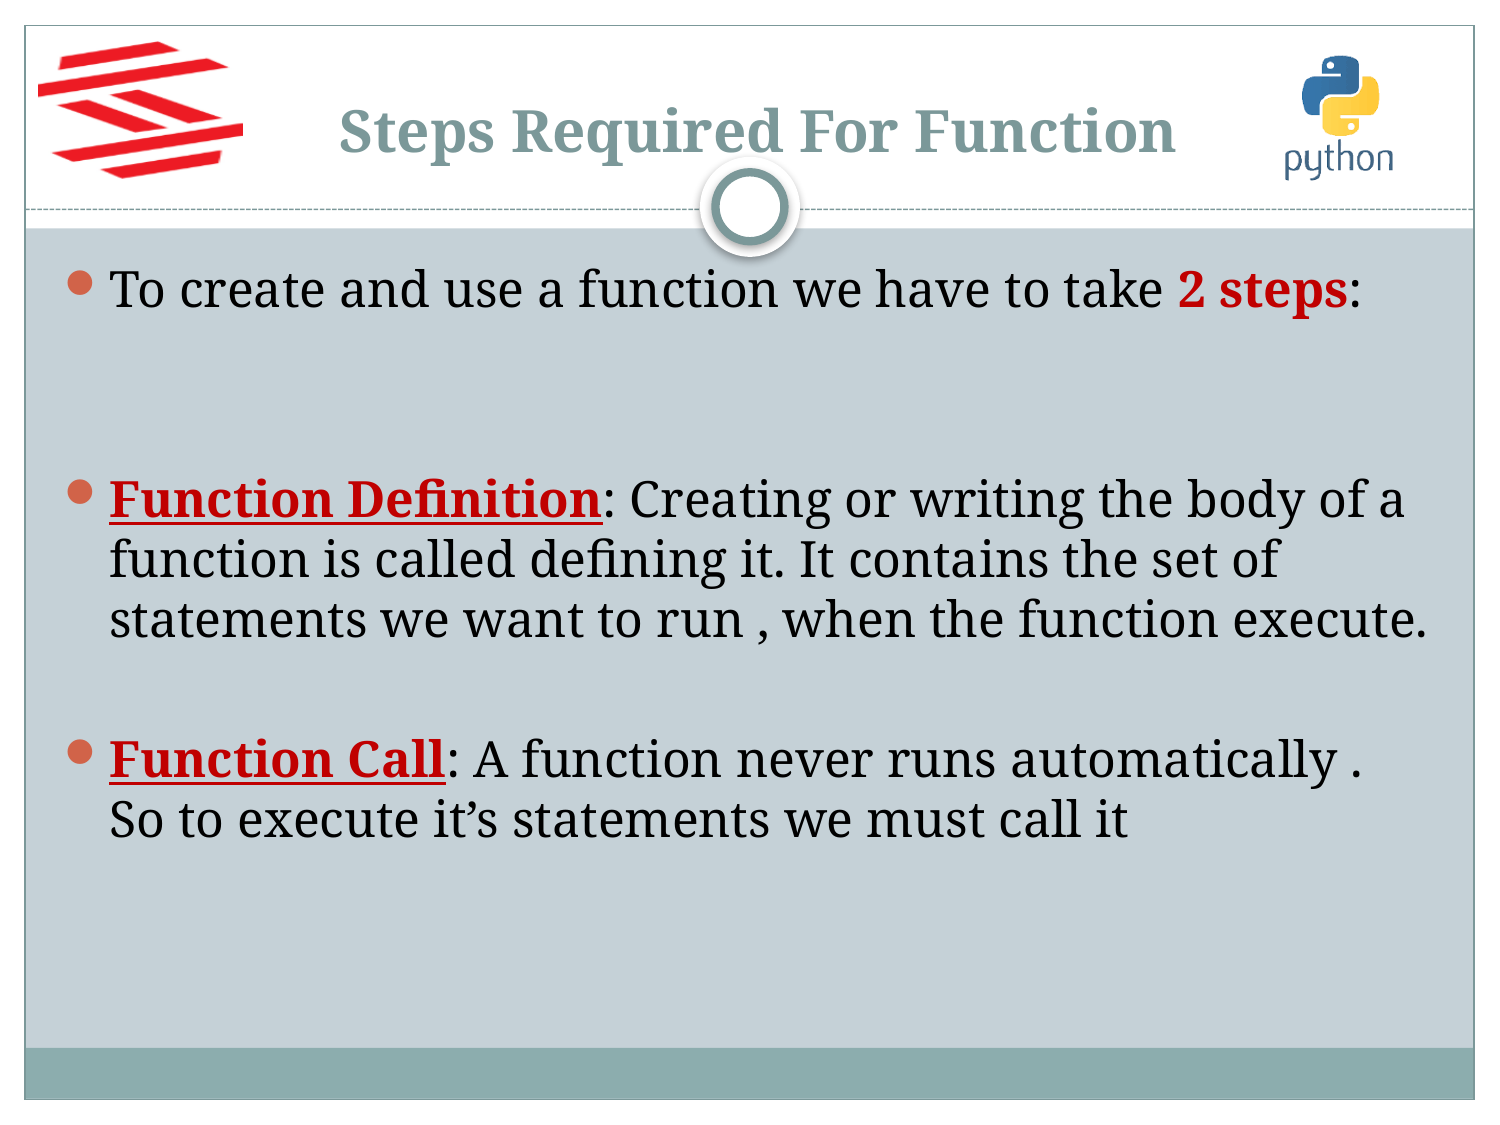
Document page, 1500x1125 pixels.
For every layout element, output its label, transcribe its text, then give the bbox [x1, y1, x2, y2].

list To create and use a function we have to take 2 steps: Function Definition: Creating or writing the body of a function is called defining it. It contains the set of statements we want to run , when the function execute. Function Call: A function never runs automatically . So to execute it’s statements we must call it [49, 250, 1445, 1047]
title Steps Required For Function [248, 46, 1459, 172]
picture [37, 40, 243, 185]
picture [1206, 53, 1471, 186]
